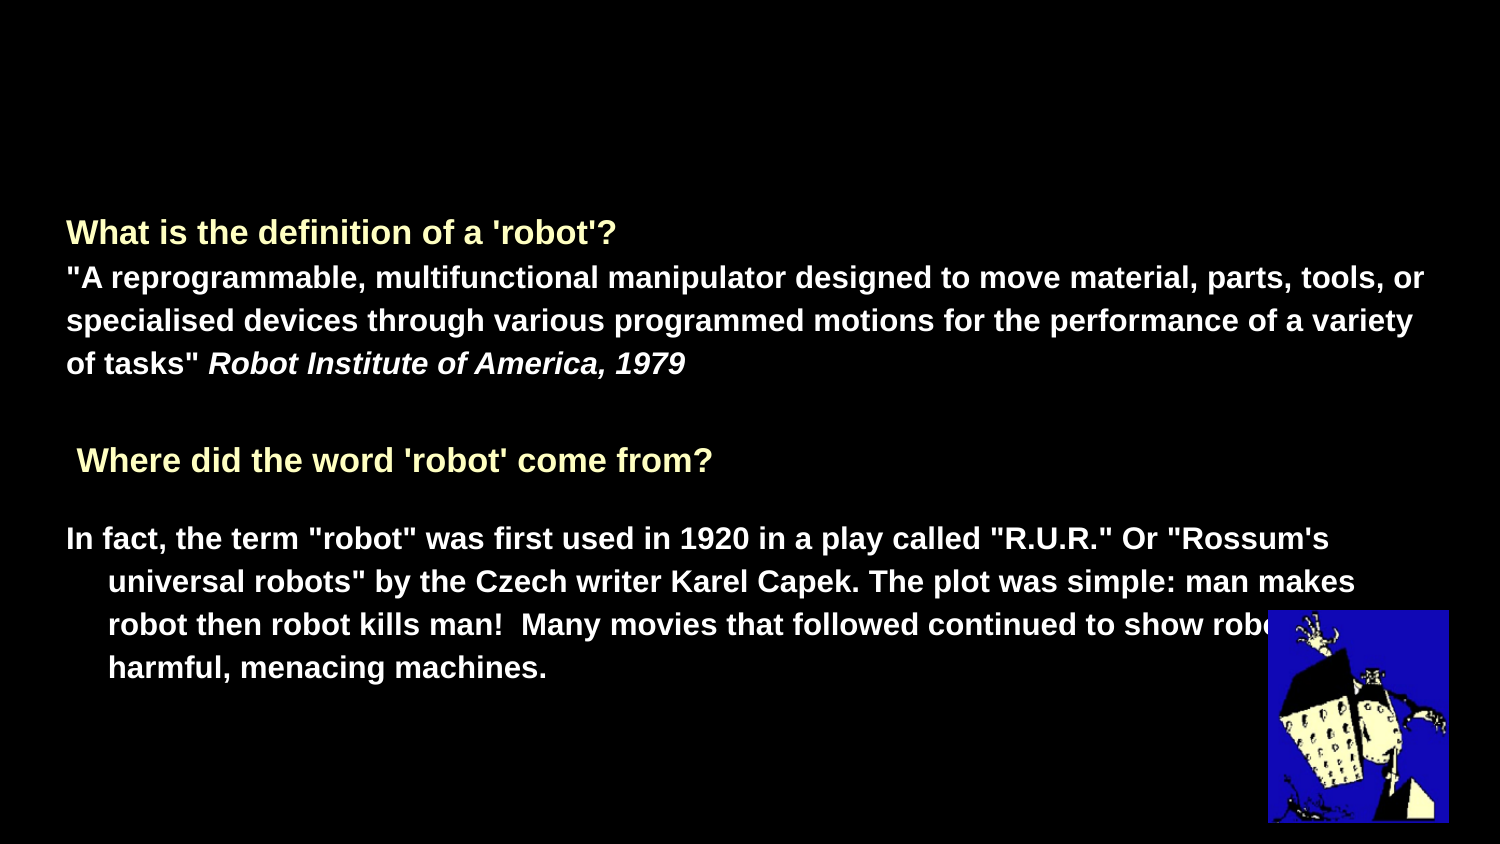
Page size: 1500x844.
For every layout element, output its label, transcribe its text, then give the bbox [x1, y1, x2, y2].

picture [1268, 610, 1450, 824]
list What is the definition of a 'robot'? "A reprogrammable, multifunctional manipulator designed to move material, parts, tools, or specialised devices through various programmed motions for the performance of a variety of tasks" Robot Institute of America, 1979 Where did the word 'robot' come from? In fact, the term "robot" was first used in 1920 in a play called "R.U.R." Or "Rossum's universal robots" by the Czech writer Karel Capek. The plot was simple: man makes robot then robot kills man! Many movies that followed continued to show robots as harmful, menacing machines. [51, 189, 1449, 823]
